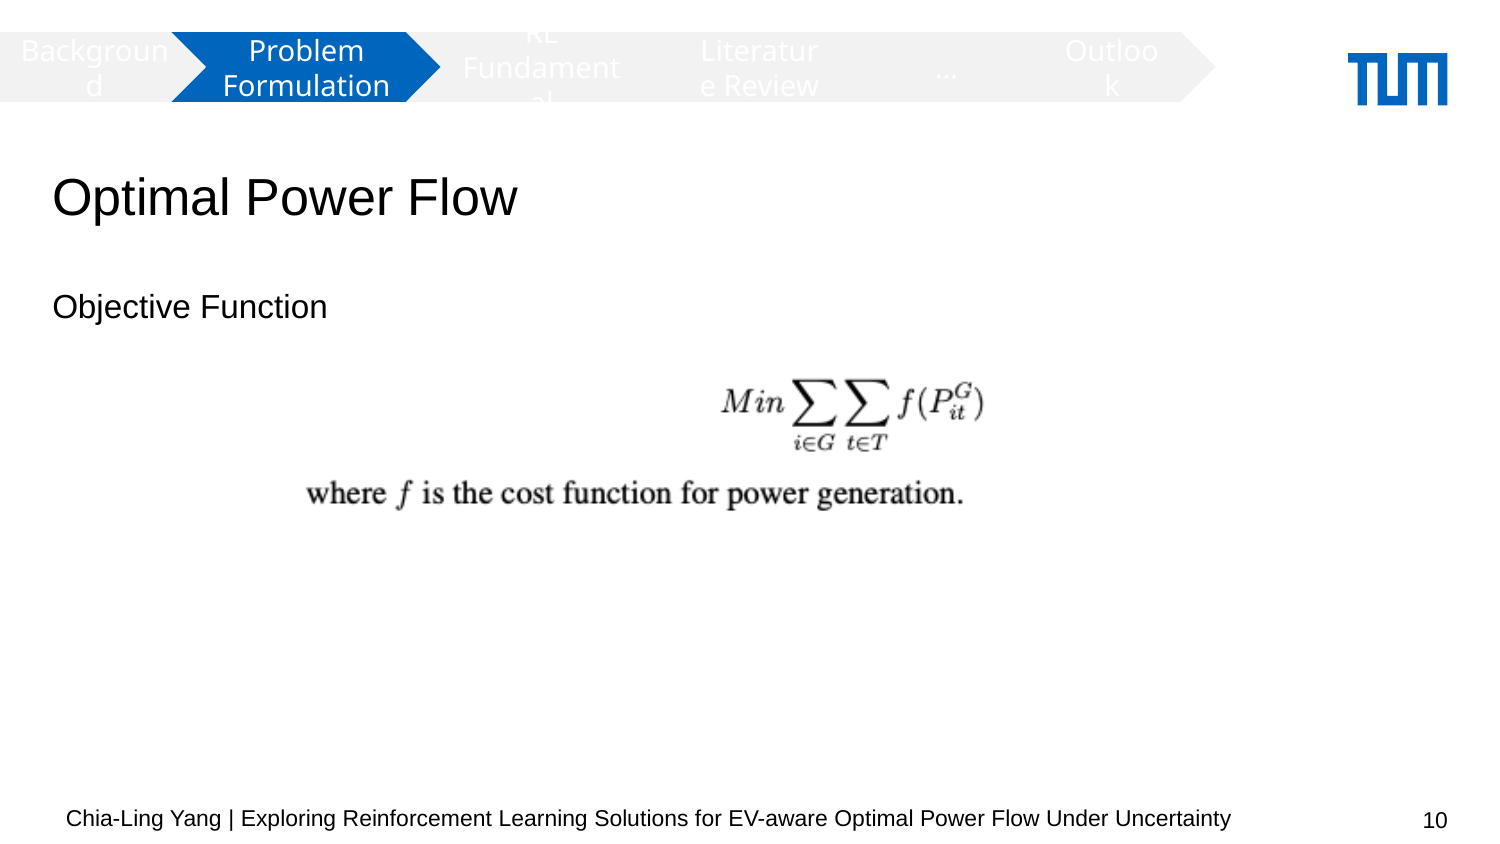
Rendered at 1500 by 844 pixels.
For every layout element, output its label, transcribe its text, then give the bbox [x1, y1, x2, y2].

picture [300, 359, 1008, 523]
title Optimal Power Flow [52, 159, 1449, 223]
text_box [0, 31, 1216, 103]
slide_number 10 [1330, 796, 1448, 842]
text_box Chia-Ling Yang | Exploring Reinforcement Learning Solutions for EV-aware Optimal Power Flow Under Uncertainty [51, 796, 1330, 842]
text_box Objective Function [52, 279, 512, 325]
